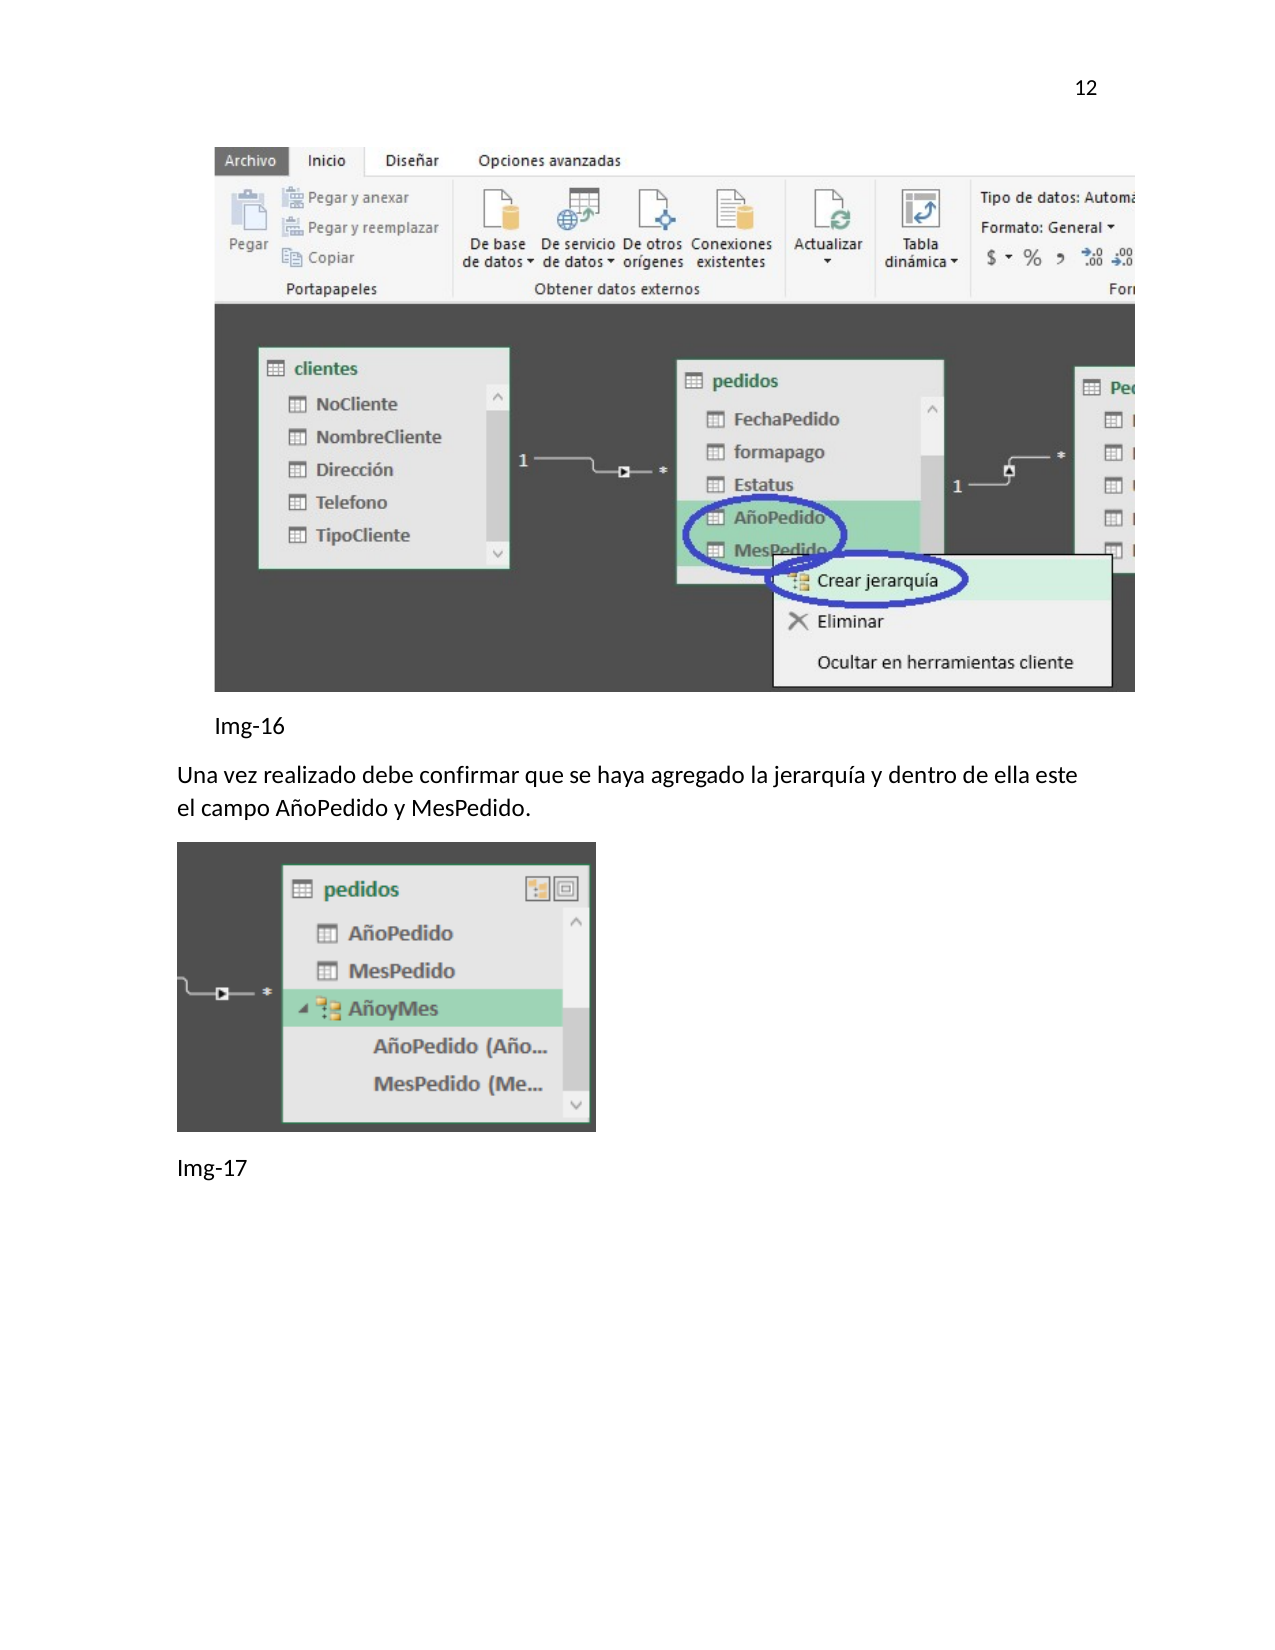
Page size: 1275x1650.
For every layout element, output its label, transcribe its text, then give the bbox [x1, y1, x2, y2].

text_box [214, 147, 1135, 692]
text_box [177, 842, 596, 1132]
text_box Img-17 [175, 1151, 250, 1185]
text_box Img-16 Una vez realizado debe confirmar que se haya agregado la jerarquía y dentro de ella este el campo AñoPedido y MesPedido. [174, 709, 1099, 826]
text_box 12 [1072, 72, 1100, 104]
